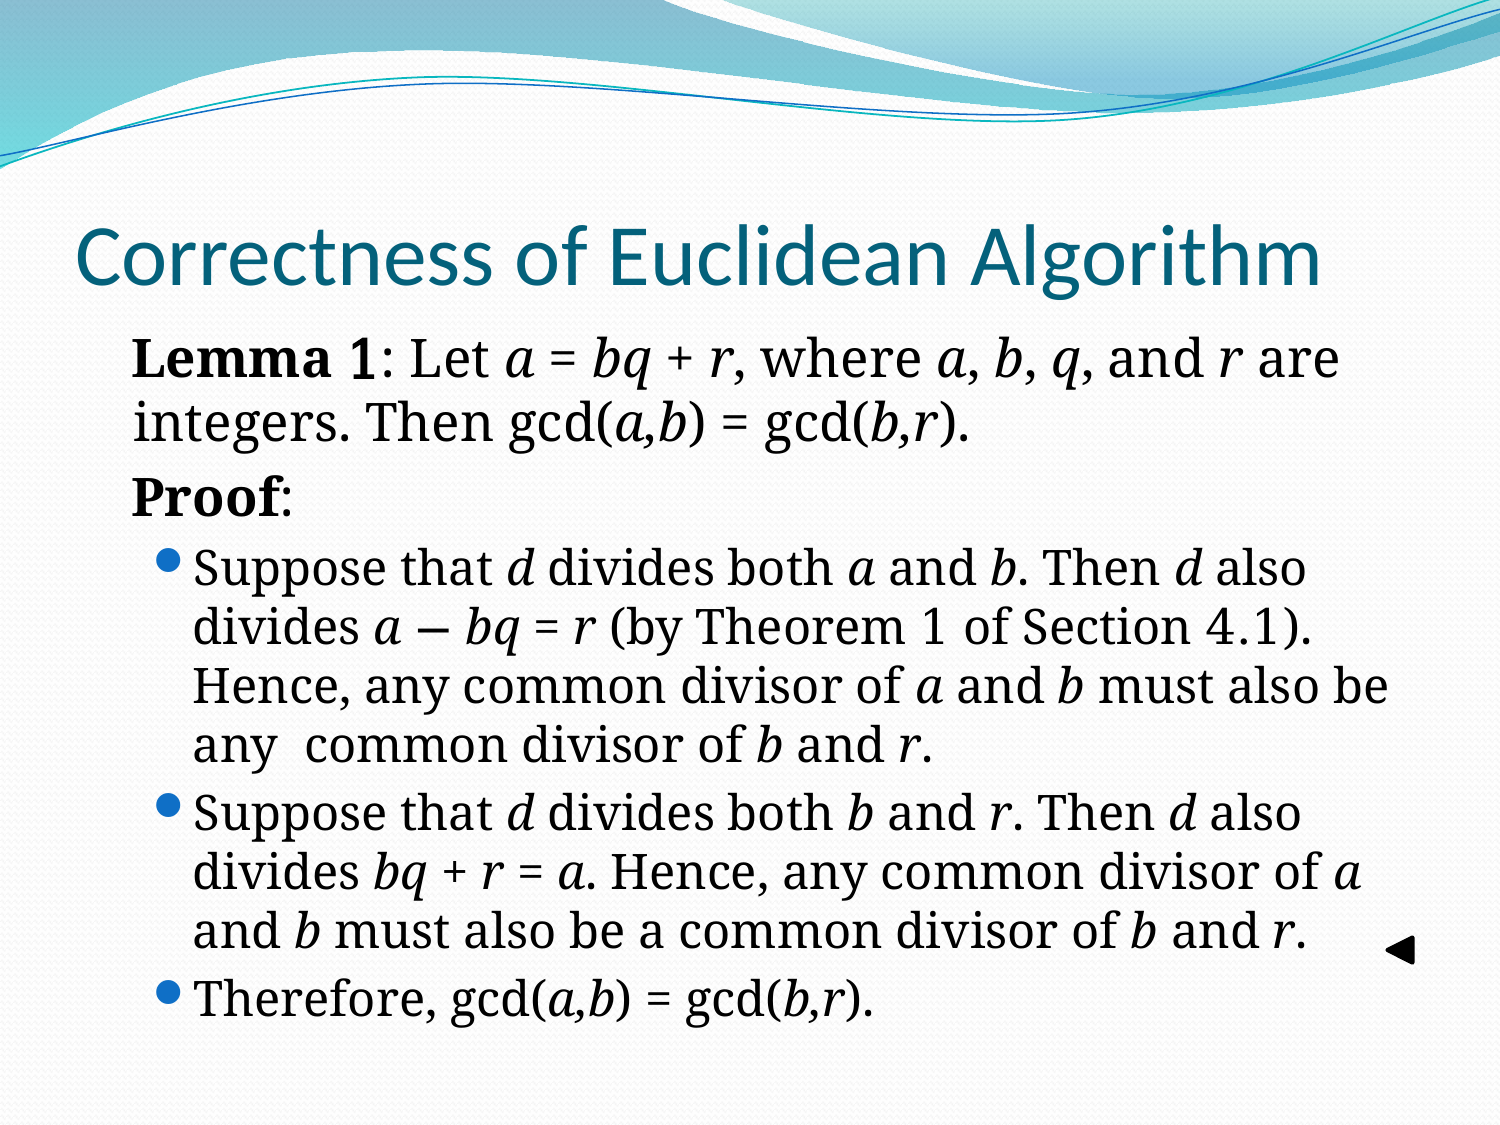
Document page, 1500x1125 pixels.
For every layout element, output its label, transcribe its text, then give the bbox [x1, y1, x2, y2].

title Correctness of Euclidean Algorithm [75, 115, 1425, 303]
text_box [1385, 935, 1415, 965]
list Lemma 1: Let a = bq + r, where a, b, q, and r are integers. Then gcd(a,b) = gcd(b,r). Proof: Suppose that d divides both a and b. Then d also divides a − bq = r (by Theorem 1 of Section 4.1). Hence, any common divisor of a and b must also be any common divisor of b and r. Suppose that d divides both b and r. Then d also divides bq + r = a. Hence, any common divisor of a and b must also be a common divisor of b and r. Therefore, gcd(a,b) = gcd(b,r). [75, 317, 1425, 1038]
